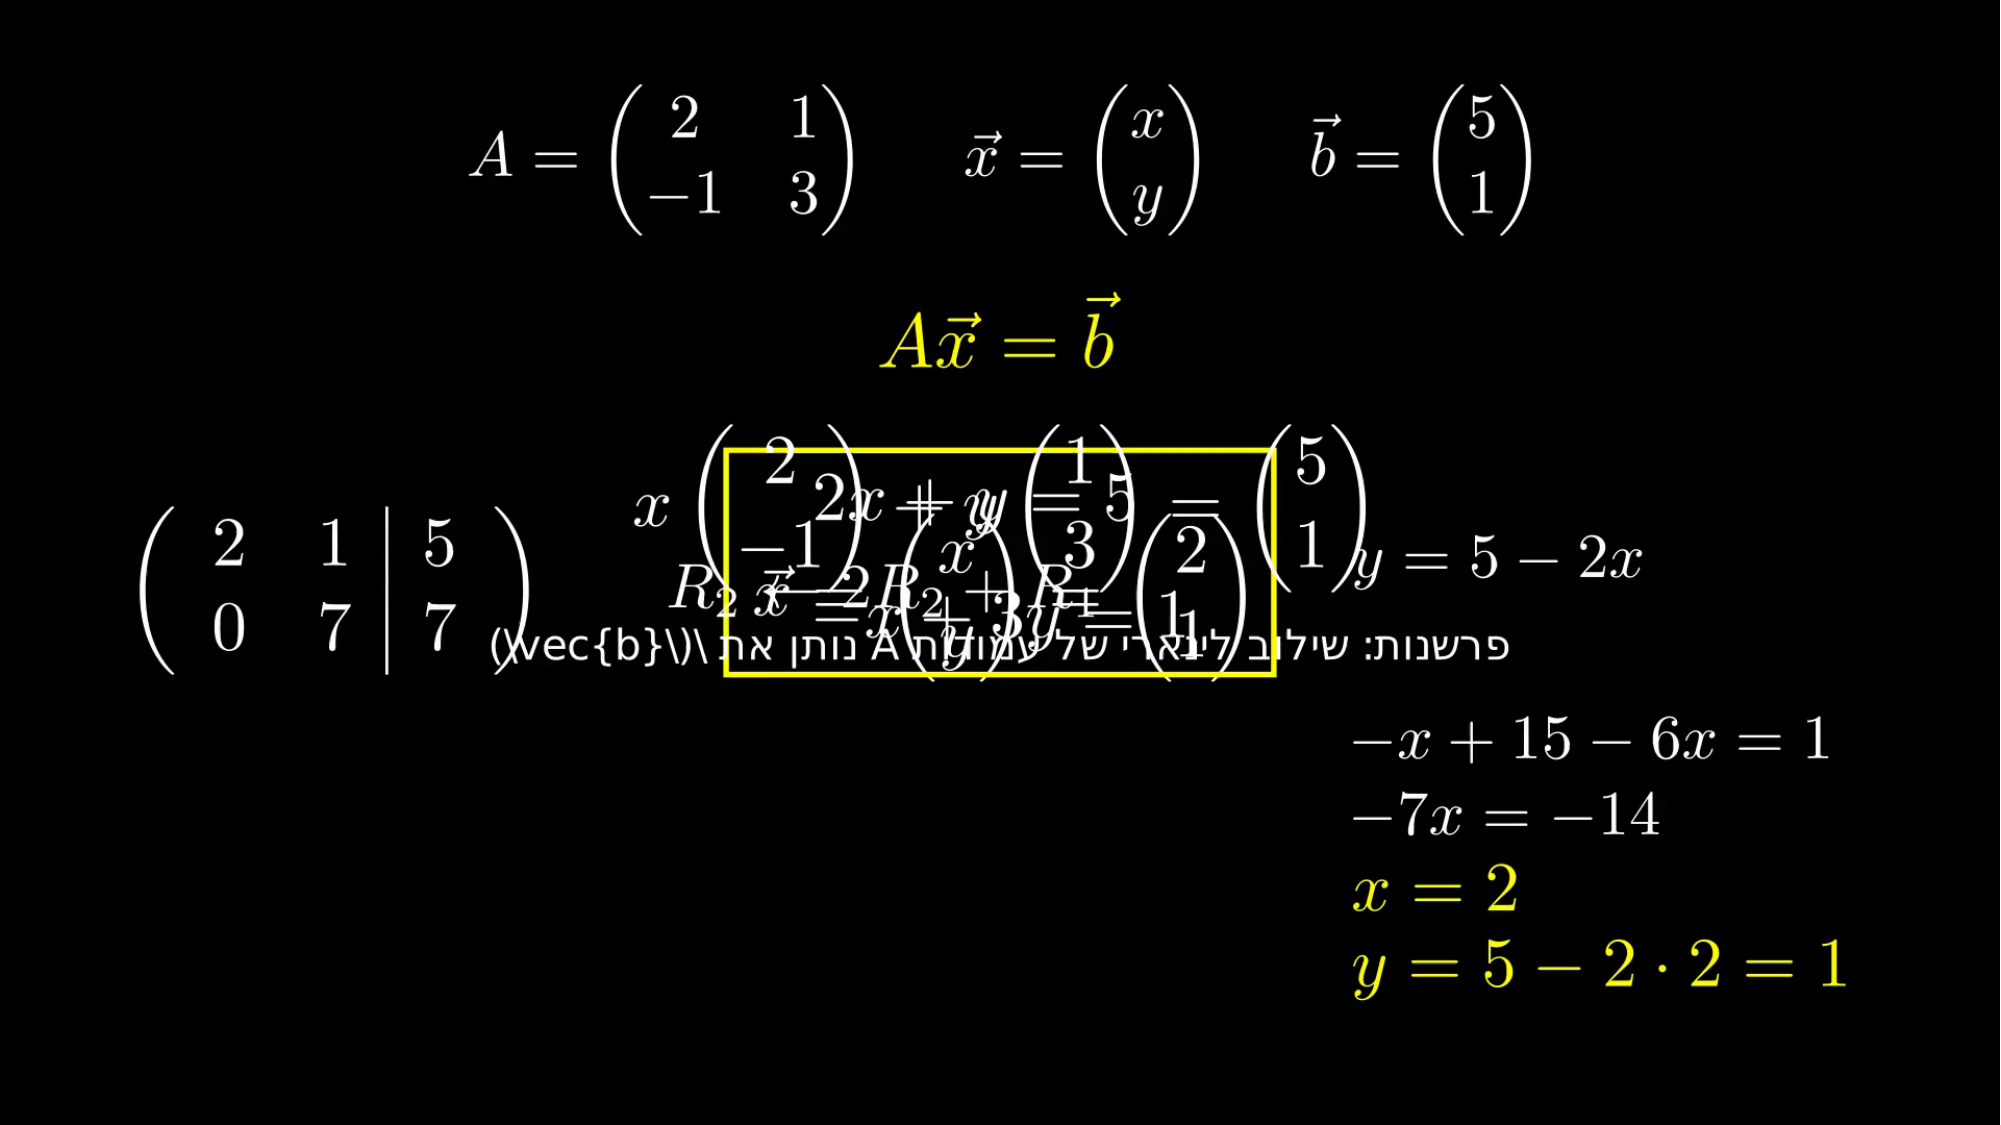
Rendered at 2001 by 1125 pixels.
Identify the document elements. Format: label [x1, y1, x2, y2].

text_box [0, 0, 2000, 1125]
